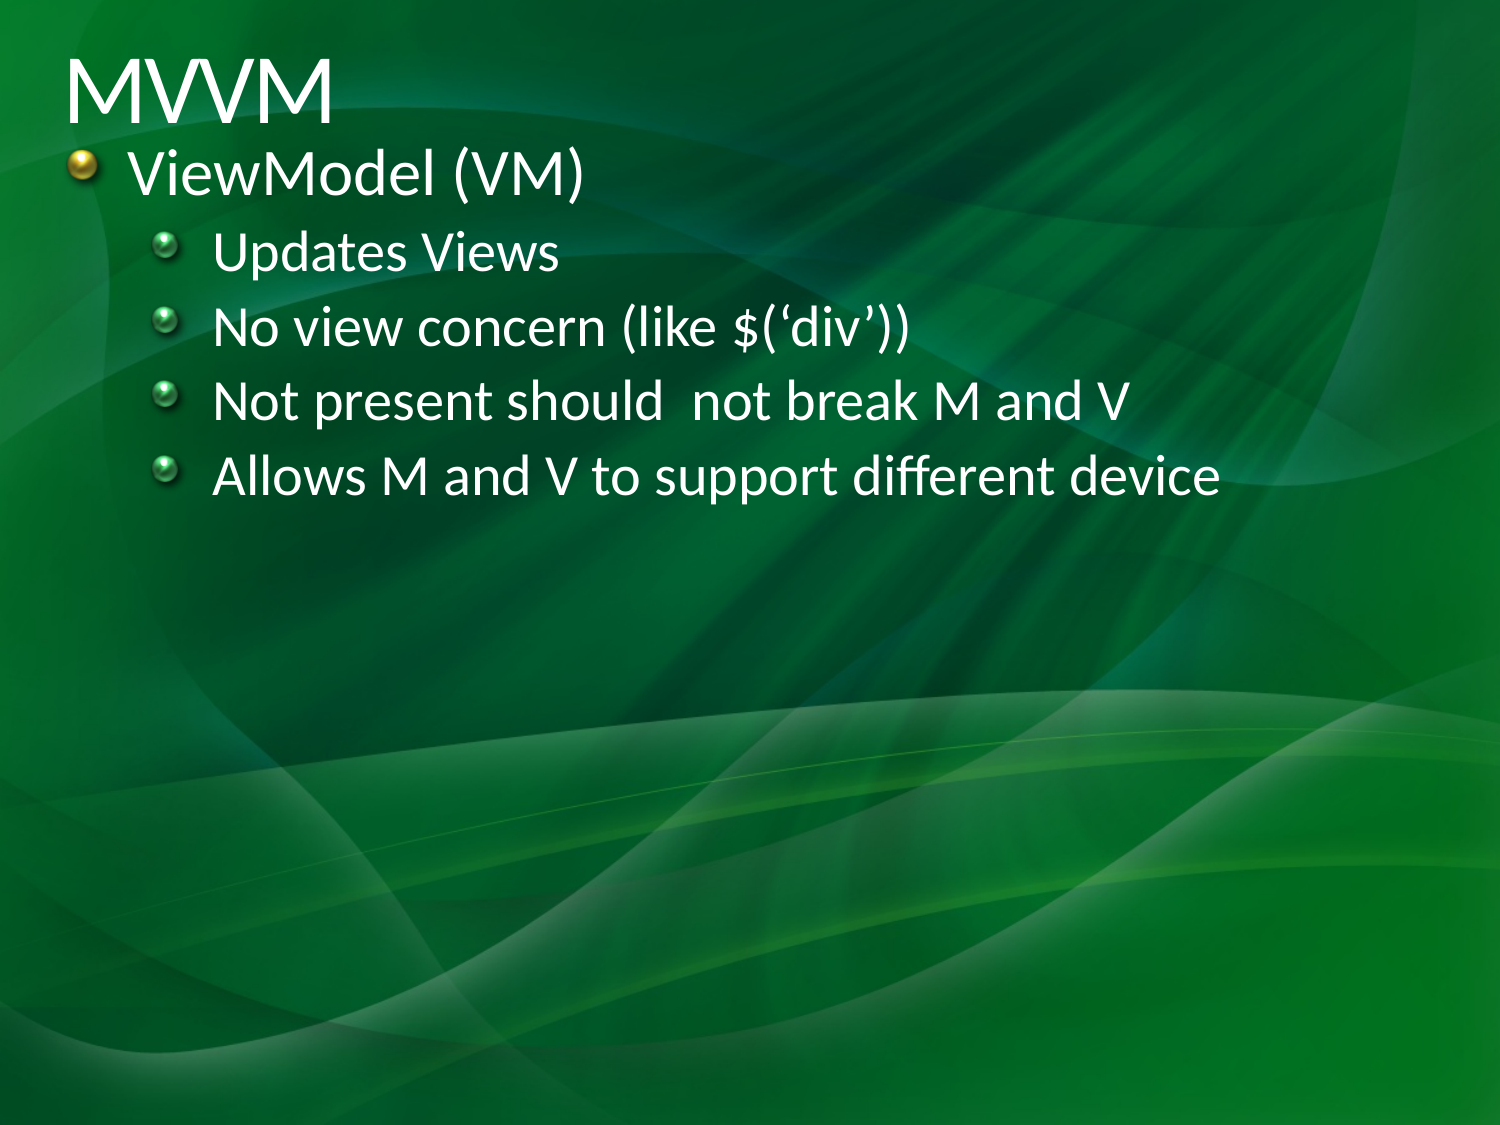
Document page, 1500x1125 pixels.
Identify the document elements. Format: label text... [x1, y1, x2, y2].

title MVVM [62, 37, 1438, 147]
list ViewModel (VM) Updates Views No view concern (like $(‘div’)) Not present should not break M and V Allows M and V to support different device [62, 137, 1413, 522]
picture [0, 0, 1500, 1125]
